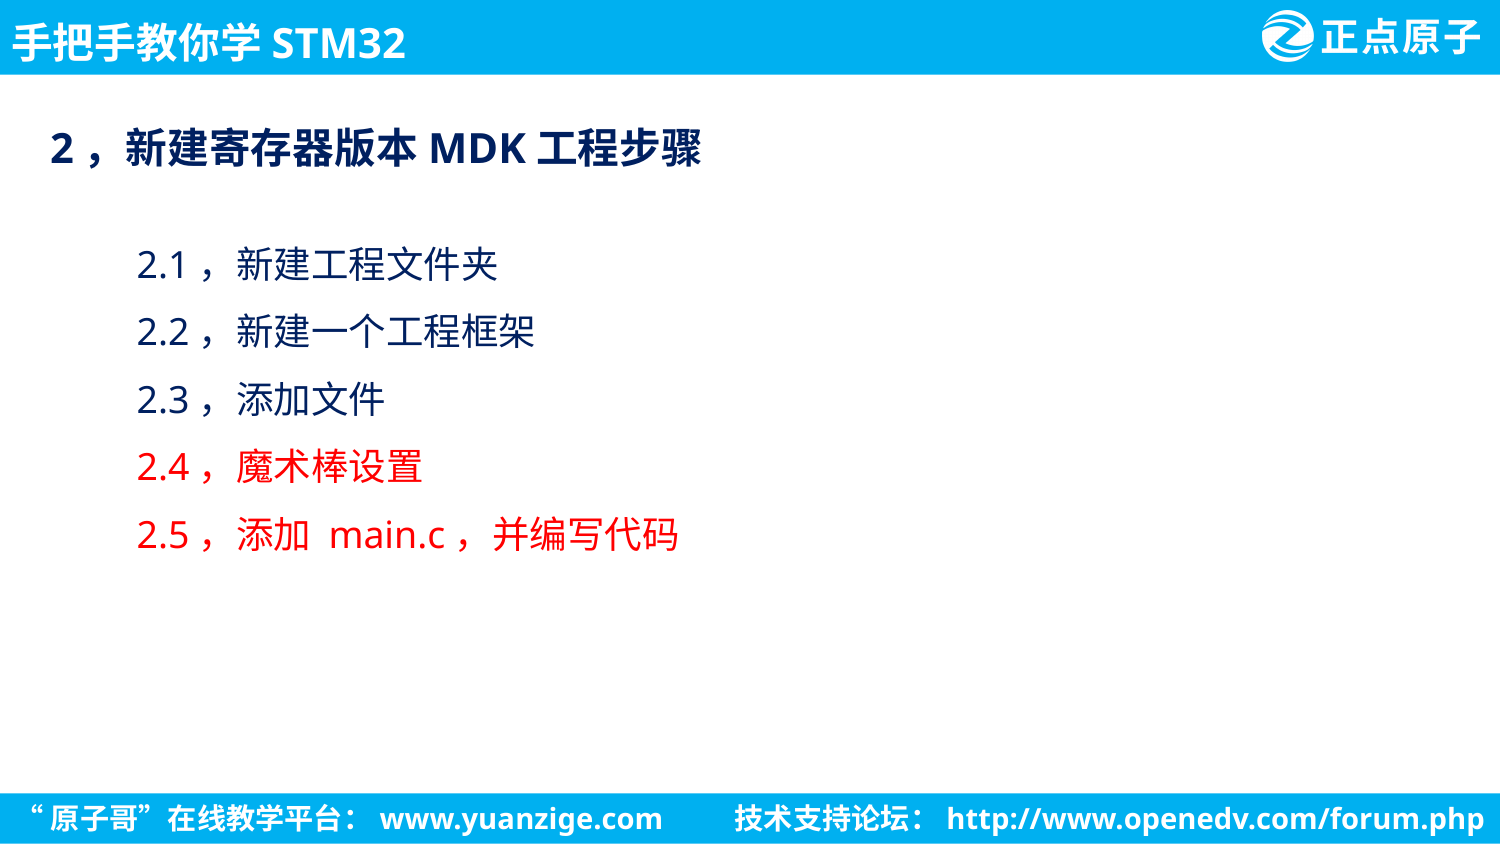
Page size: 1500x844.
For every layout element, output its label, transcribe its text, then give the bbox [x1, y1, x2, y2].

picture [1445, 21, 1479, 54]
text_box “原子哥”在线教学平台：www.yuanzige.com [0, 793, 560, 843]
picture [1364, 45, 1370, 53]
text_box 2.1，新建工程文件夹 2.2，新建一个工程框架 2.3，添加文件 2.4，魔术棒设置 2.5，添加 main.c，并编写代码 [129, 214, 1057, 560]
text_box [0, 0, 1500, 76]
picture [1404, 20, 1438, 54]
picture [1391, 45, 1397, 53]
picture [1263, 27, 1307, 61]
picture [1367, 18, 1396, 42]
text_box 手把手教你学STM32 [0, 0, 967, 75]
picture [1267, 11, 1313, 45]
text_box 2，新建寄存器版本MDK工程步骤 [42, 93, 829, 176]
picture [1322, 21, 1357, 52]
picture [1431, 44, 1438, 52]
text_box 技术支持论坛：http://www.openedv.com/forum.php [560, 793, 1500, 843]
picture [1412, 44, 1418, 52]
